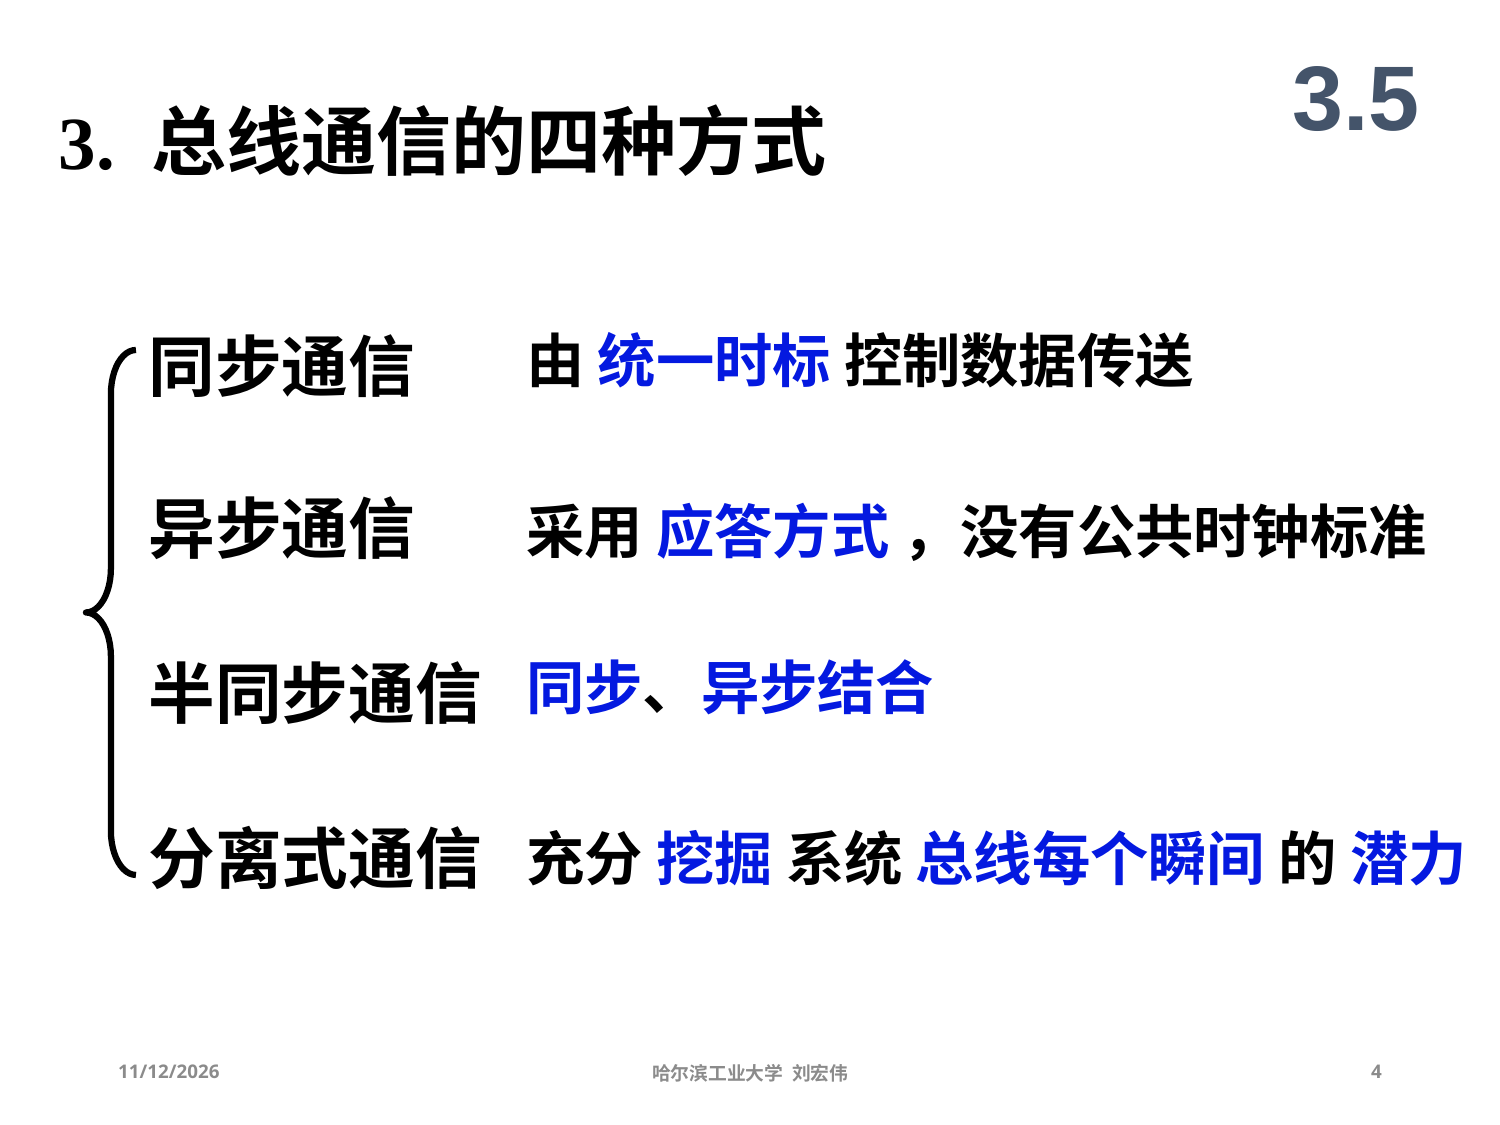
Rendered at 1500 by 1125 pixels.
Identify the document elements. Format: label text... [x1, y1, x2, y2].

text_box [85, 350, 133, 875]
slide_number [103, 1042, 441, 1103]
slide_number 4 [1059, 1042, 1397, 1103]
footer 哈尔滨工业大学 刘宏伟 [496, 1042, 1004, 1103]
text_box 由 统一时标 控制数据传送 [774, 316, 1387, 402]
text_box 3. 总线通信的四种方式 [43, 87, 1084, 193]
text_box 3.5 [1262, 24, 1450, 163]
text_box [133, 316, 774, 907]
text_box 充分 挖掘 系统 总线每个瞬间 的 潜力 [774, 814, 1500, 900]
text_box 同步、异步结合 [774, 643, 1387, 729]
text_box 采用 应答方式 ，没有公共时钟标准 [774, 487, 1500, 573]
